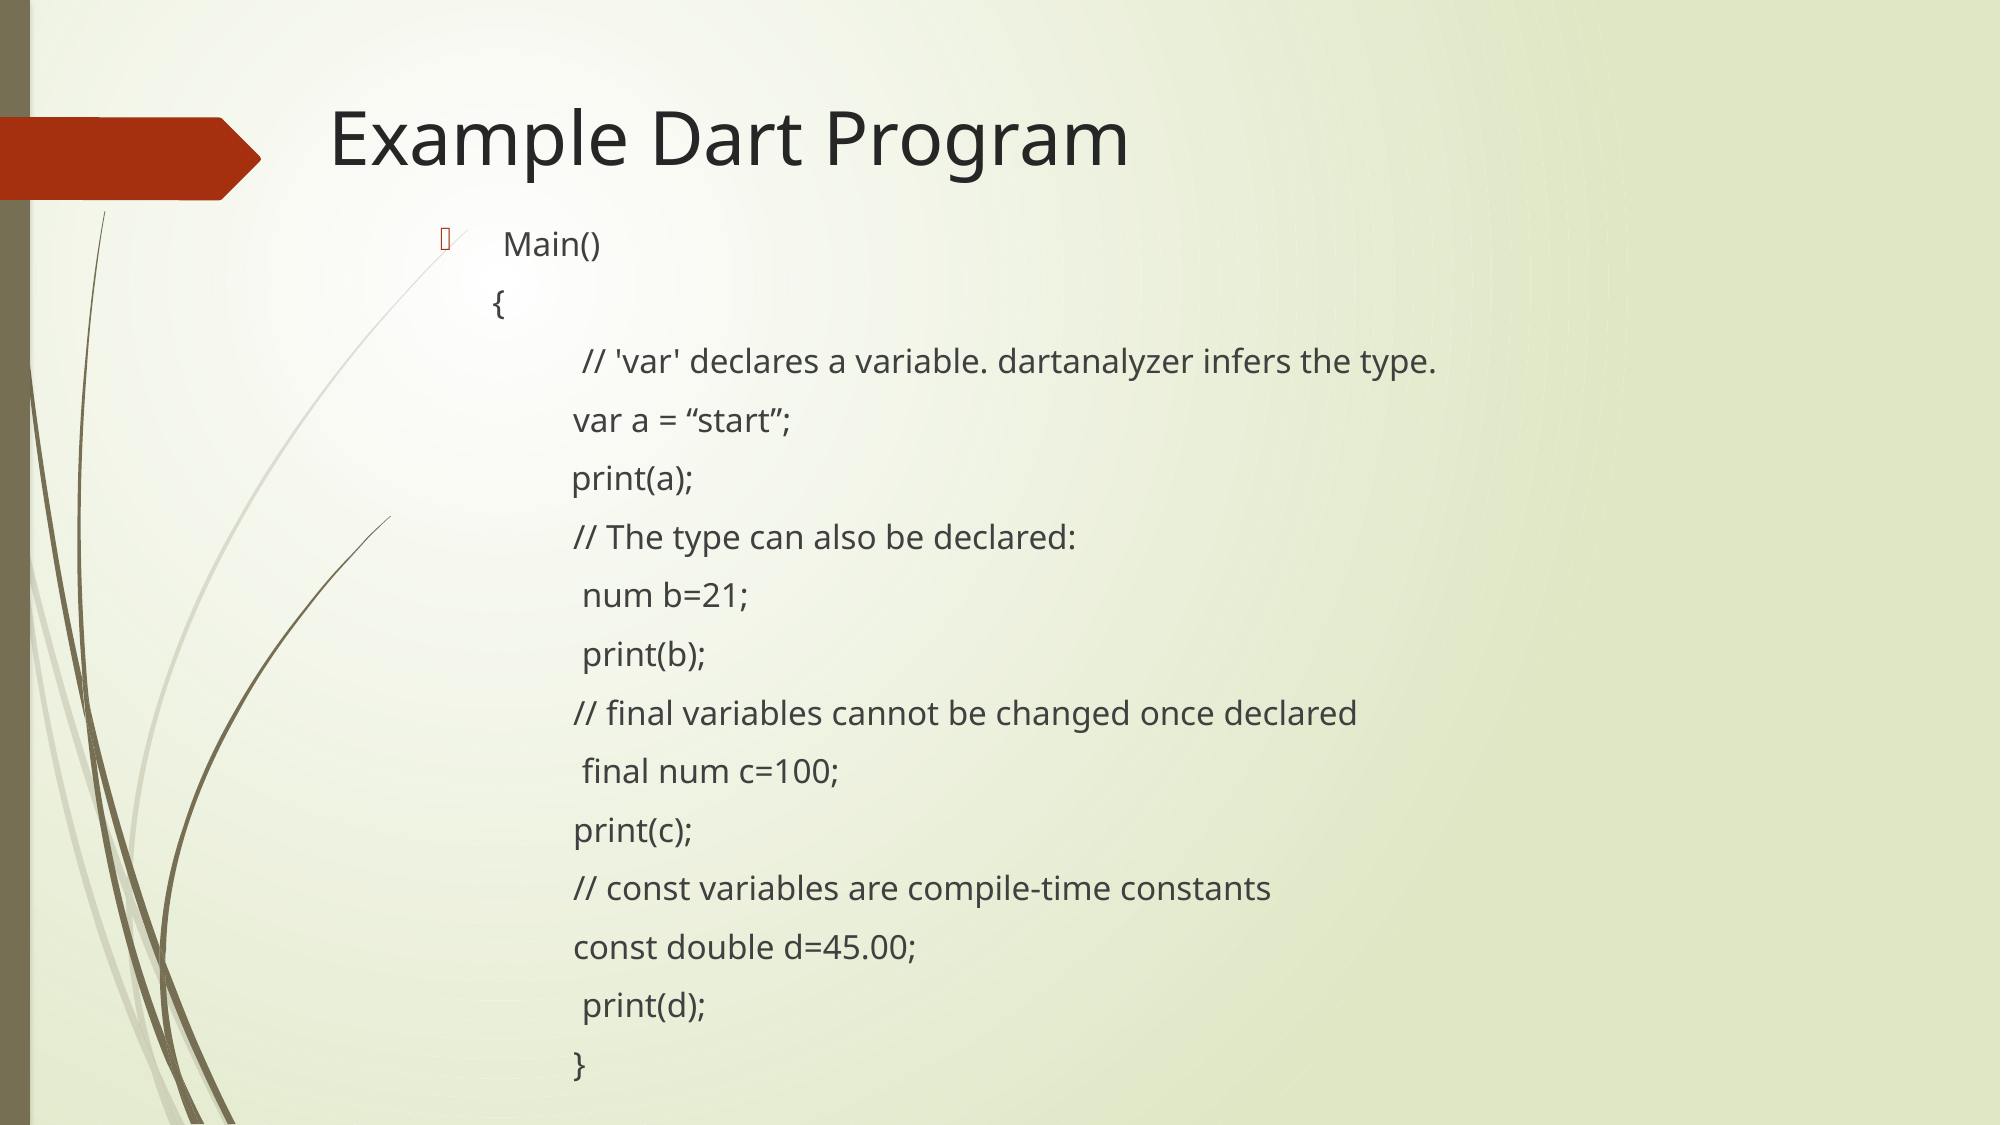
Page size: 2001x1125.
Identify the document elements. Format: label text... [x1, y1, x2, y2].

list Main() { // 'var' declares a variable. dartanalyzer infers the type. var a = “start”; print(a); // The type can also be declared: num b=21; print(b); // final variables cannot be changed once declared final num c=100; print(c); // const variables are compile-time constants const double d=45.00; print(d); } [424, 215, 1888, 1095]
title Example Dart Program [313, 83, 1776, 294]
